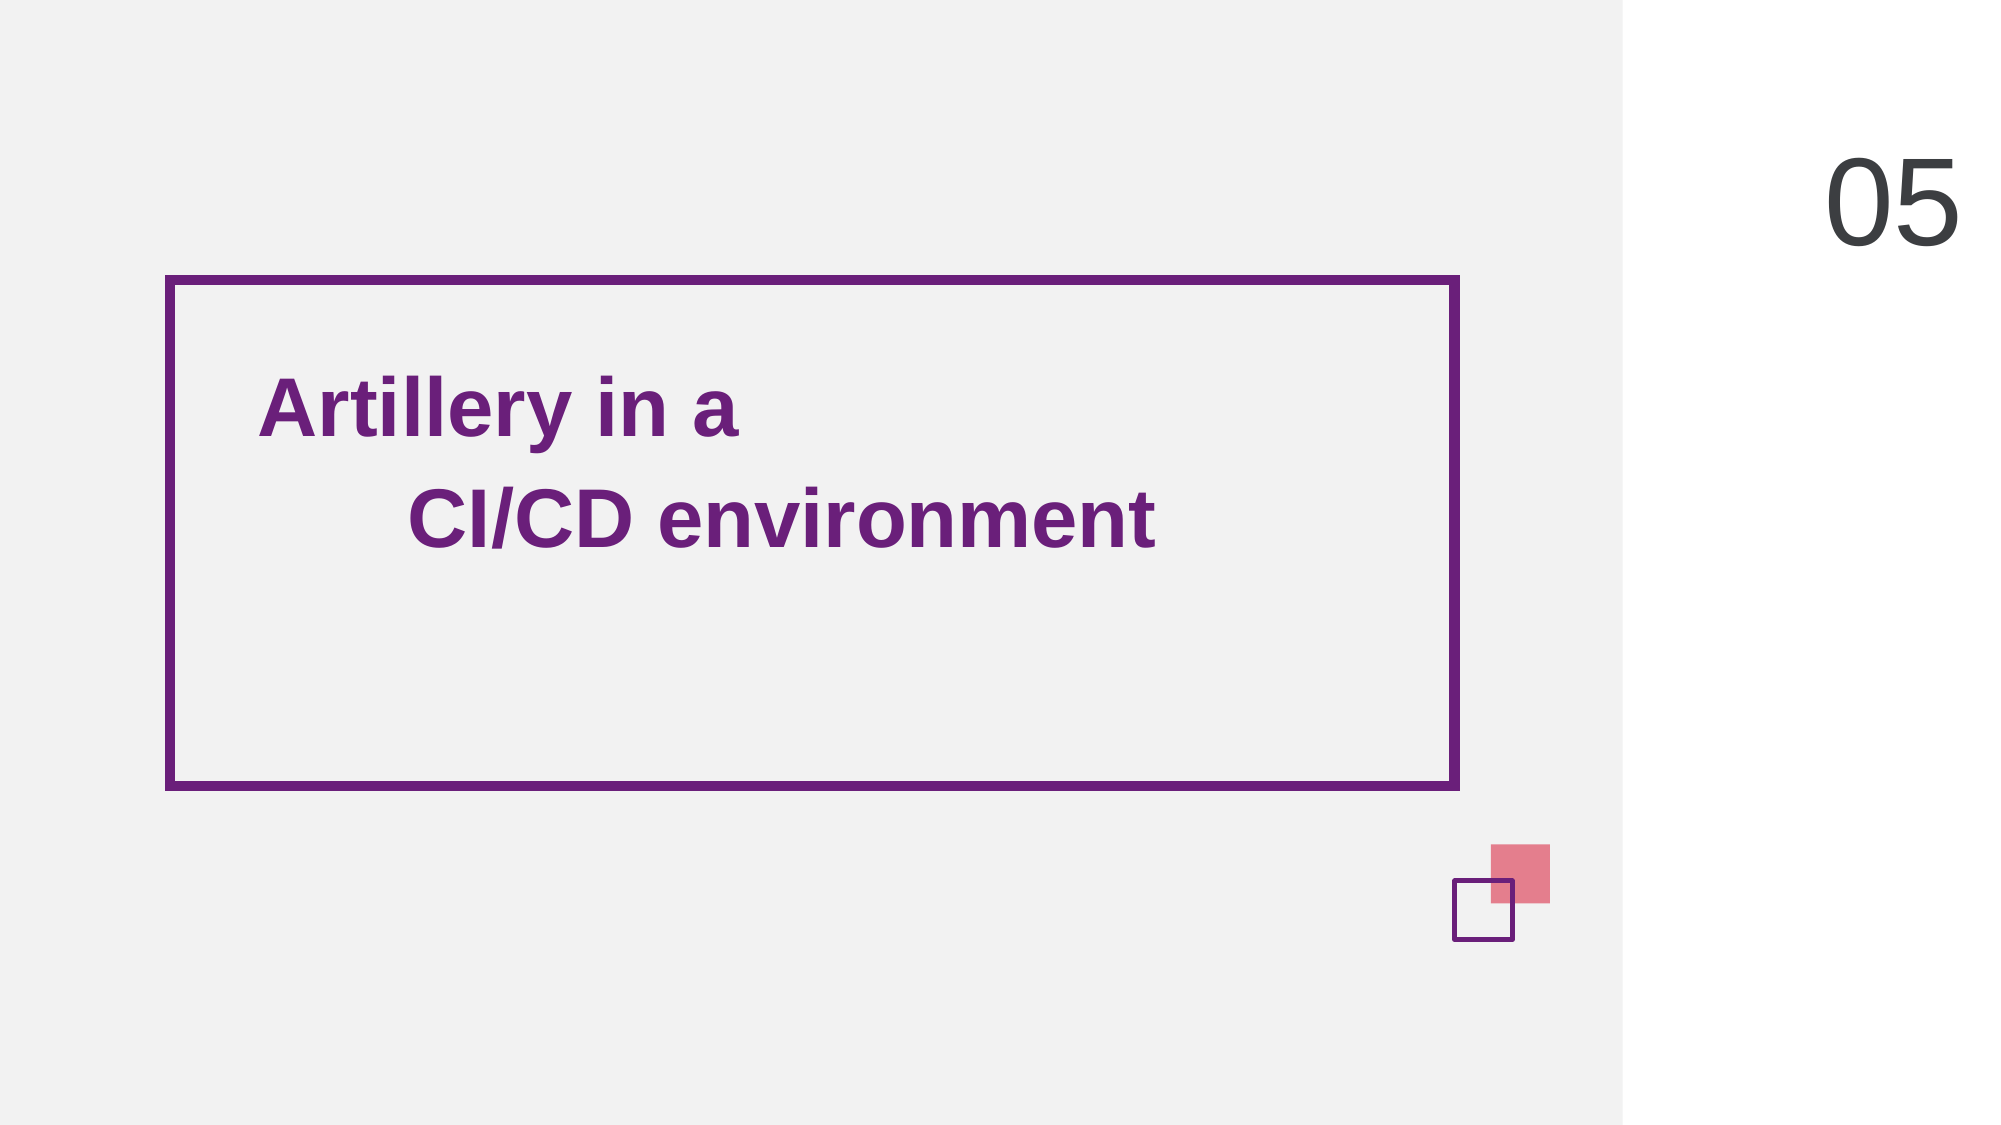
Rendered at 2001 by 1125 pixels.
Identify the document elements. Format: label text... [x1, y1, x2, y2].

list Artillery in a CI/CD environment [242, 357, 1382, 704]
list 05 [1707, 36, 1979, 280]
